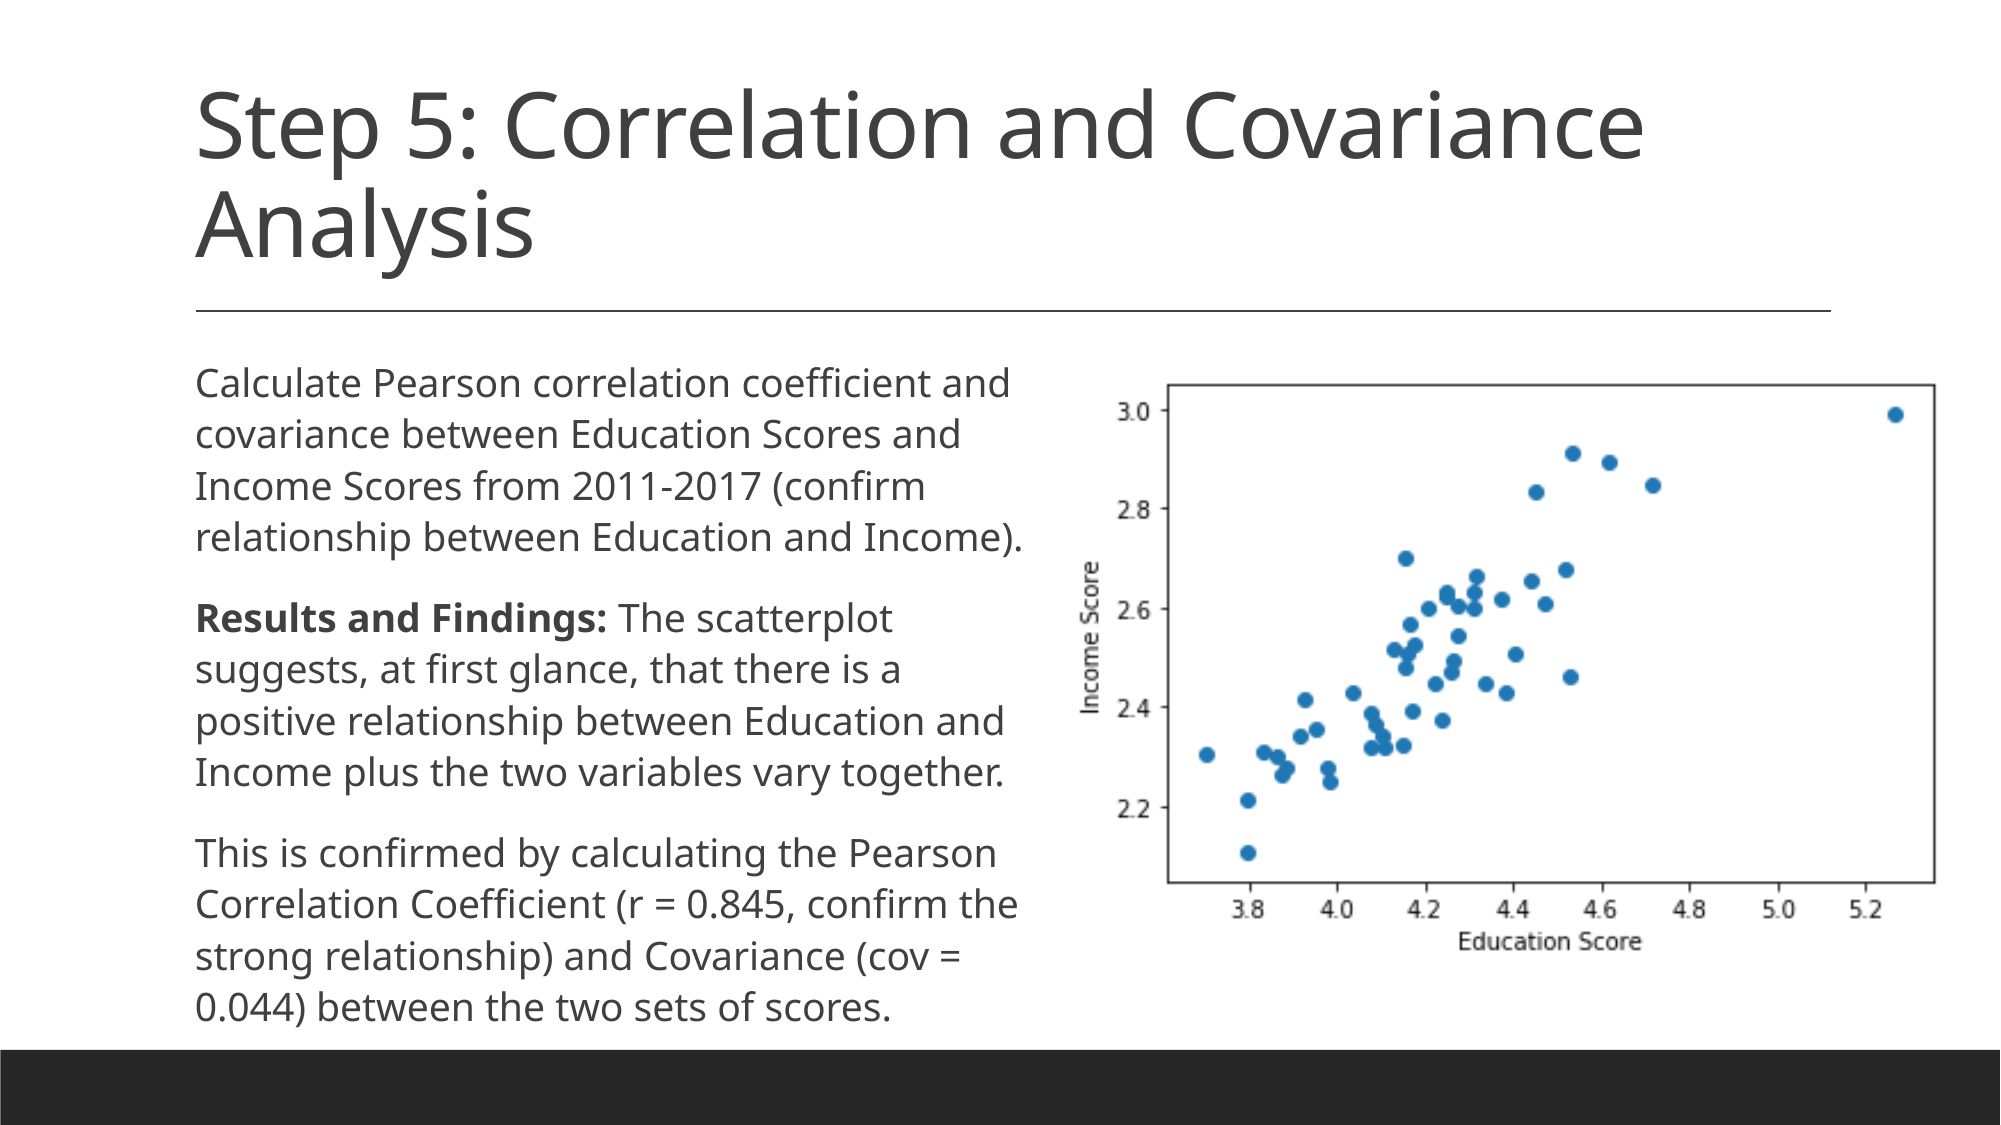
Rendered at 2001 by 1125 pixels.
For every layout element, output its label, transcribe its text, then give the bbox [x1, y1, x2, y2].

title Step 5: Correlation and Covariance Analysis [180, 47, 1830, 285]
picture [1066, 370, 1951, 970]
list Calculate Pearson correlation coefficient and covariance between Education Scores and Income Scores from 2011-2017 (confirm relationship between Education and Income). Results and Findings: The scatterplot suggests, at first glance, that there is a positive relationship between Education and Income plus the two variables vary together. This is confirmed by calculating the Pearson Correlation Coefficient (r = 0.845, confirm the strong relationship) and Covariance (cov = 0.044) between the two sets of scores. [180, 345, 1045, 1038]
